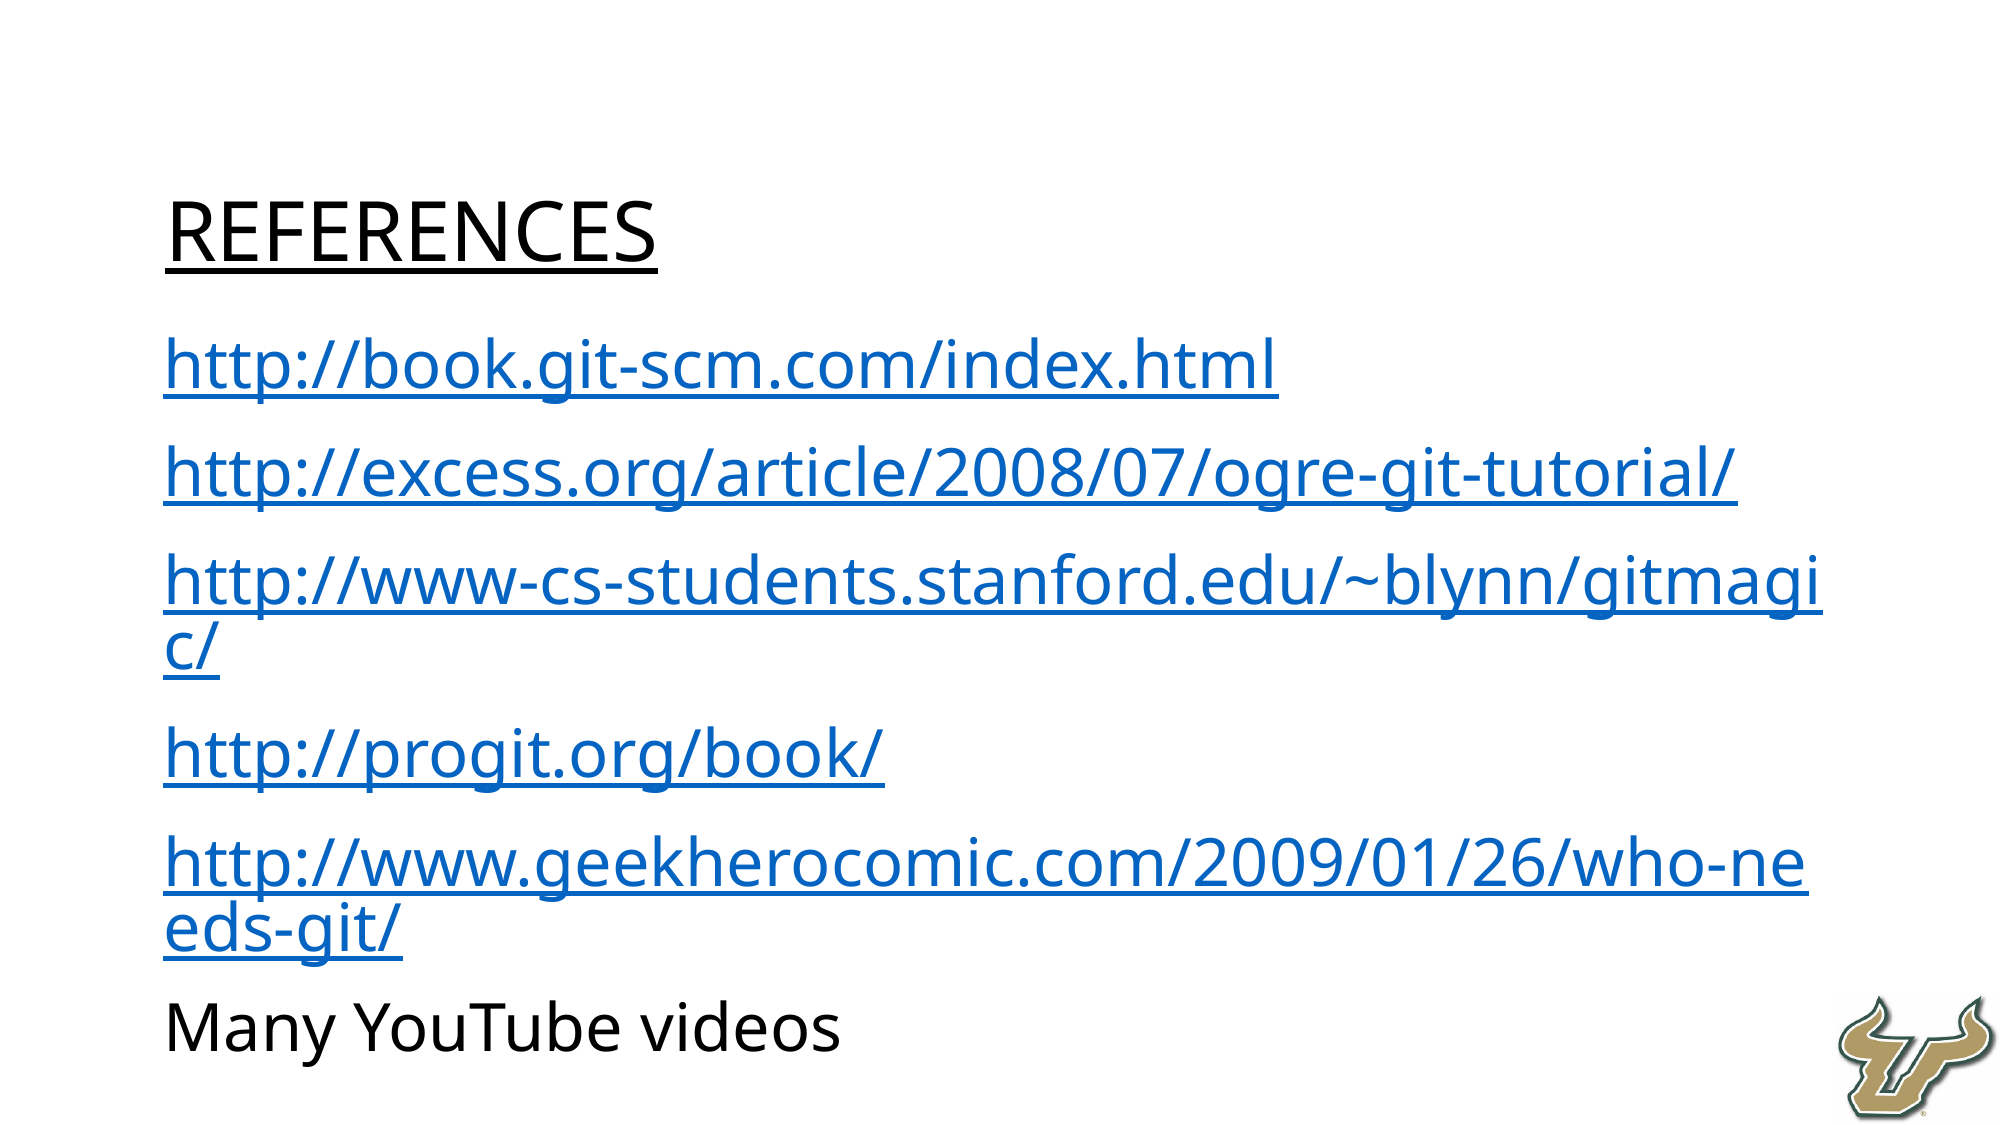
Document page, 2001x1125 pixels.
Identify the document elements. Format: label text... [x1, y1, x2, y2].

picture [1835, 992, 2000, 1124]
list References http://book.git-scm.com/index.html http://excess.org/article/2008/07/ogre-git-tutorial/ http://www-cs-students.stanford.edu/~blynn/gitmagic/ http://progit.org/book/ http://www.geekherocomic.com/2009/01/26/who-needs-git/ Many YouTube videos [142, 135, 1858, 990]
